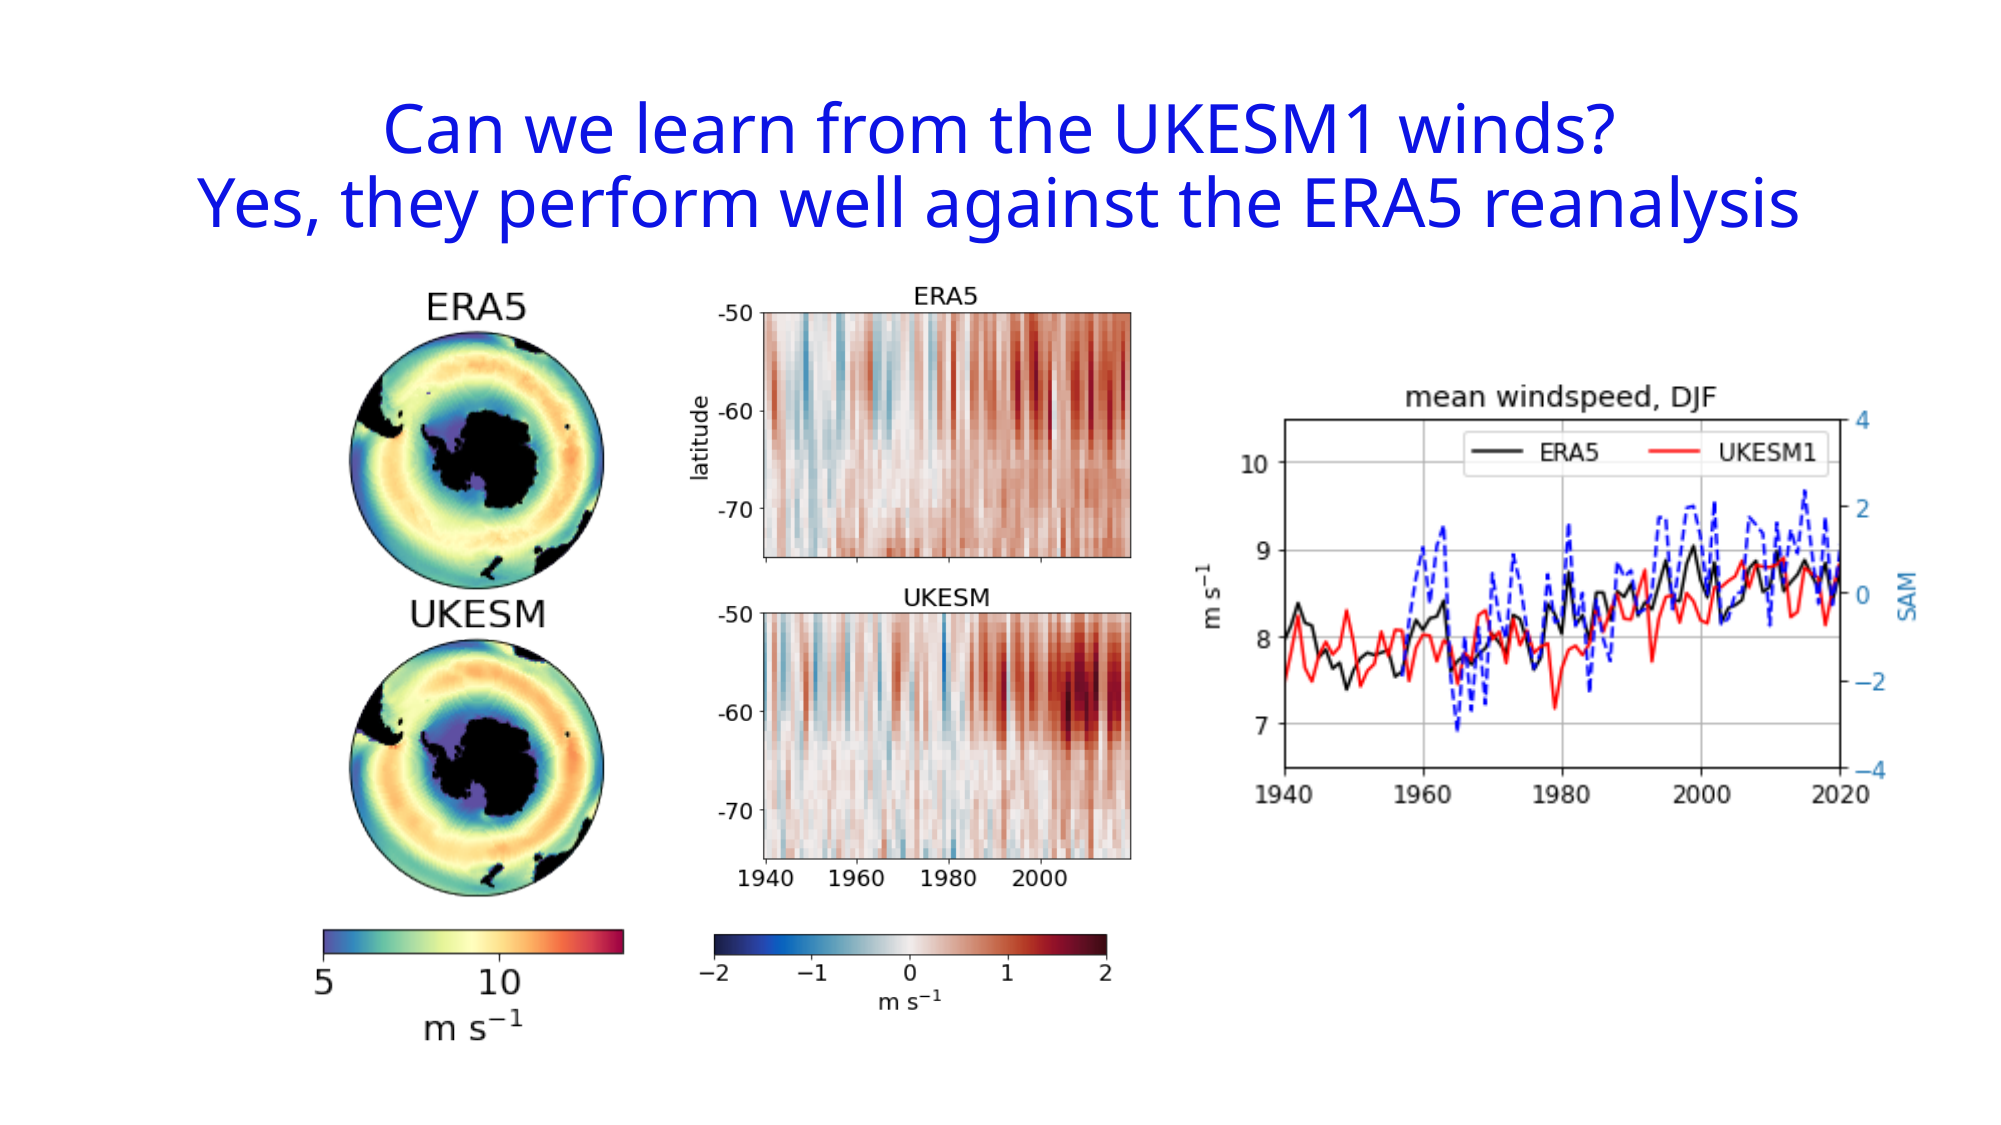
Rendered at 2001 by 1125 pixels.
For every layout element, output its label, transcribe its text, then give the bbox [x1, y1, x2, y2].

picture [297, 276, 636, 1066]
title Can we learn from the UKESM1 winds? Yes, they perform well against the ERA5 reanalysis [137, 59, 1863, 278]
picture [679, 276, 1140, 1026]
picture [1183, 371, 1920, 817]
